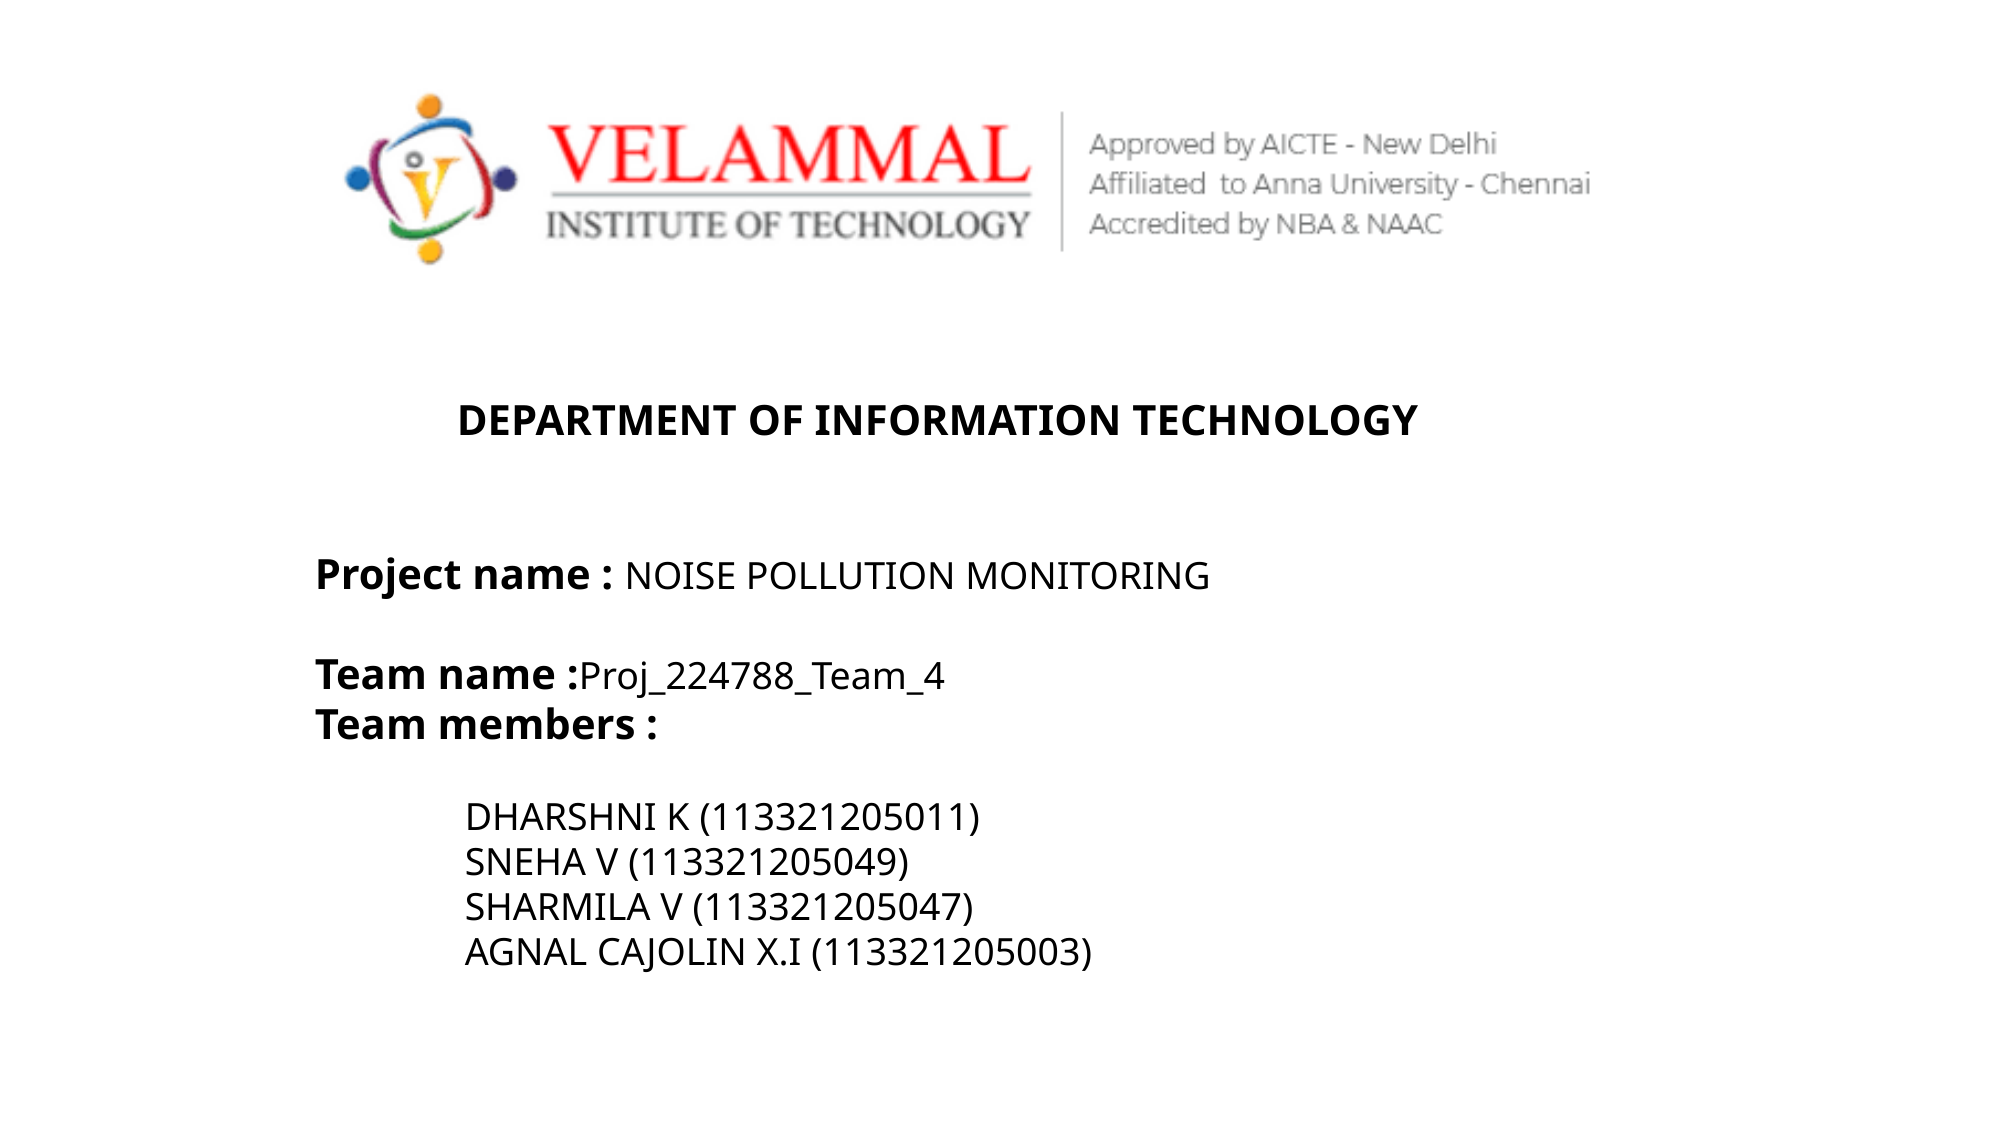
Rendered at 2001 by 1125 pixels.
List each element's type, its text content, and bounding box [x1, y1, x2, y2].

text_box Project name : NOISE POLLUTION MONITORING Team name :Proj_224788_Team_4 Team members : DHARSHNI K (113321205011) SNEHA V (113321205049) SHARMILA V (113321205047) AGNAL CAJOLIN X.I (113321205003) [300, 540, 1631, 1031]
picture [341, 88, 1592, 272]
text_box DEPARTMENT OF INFORMATION TECHNOLOGY [141, 386, 1914, 452]
